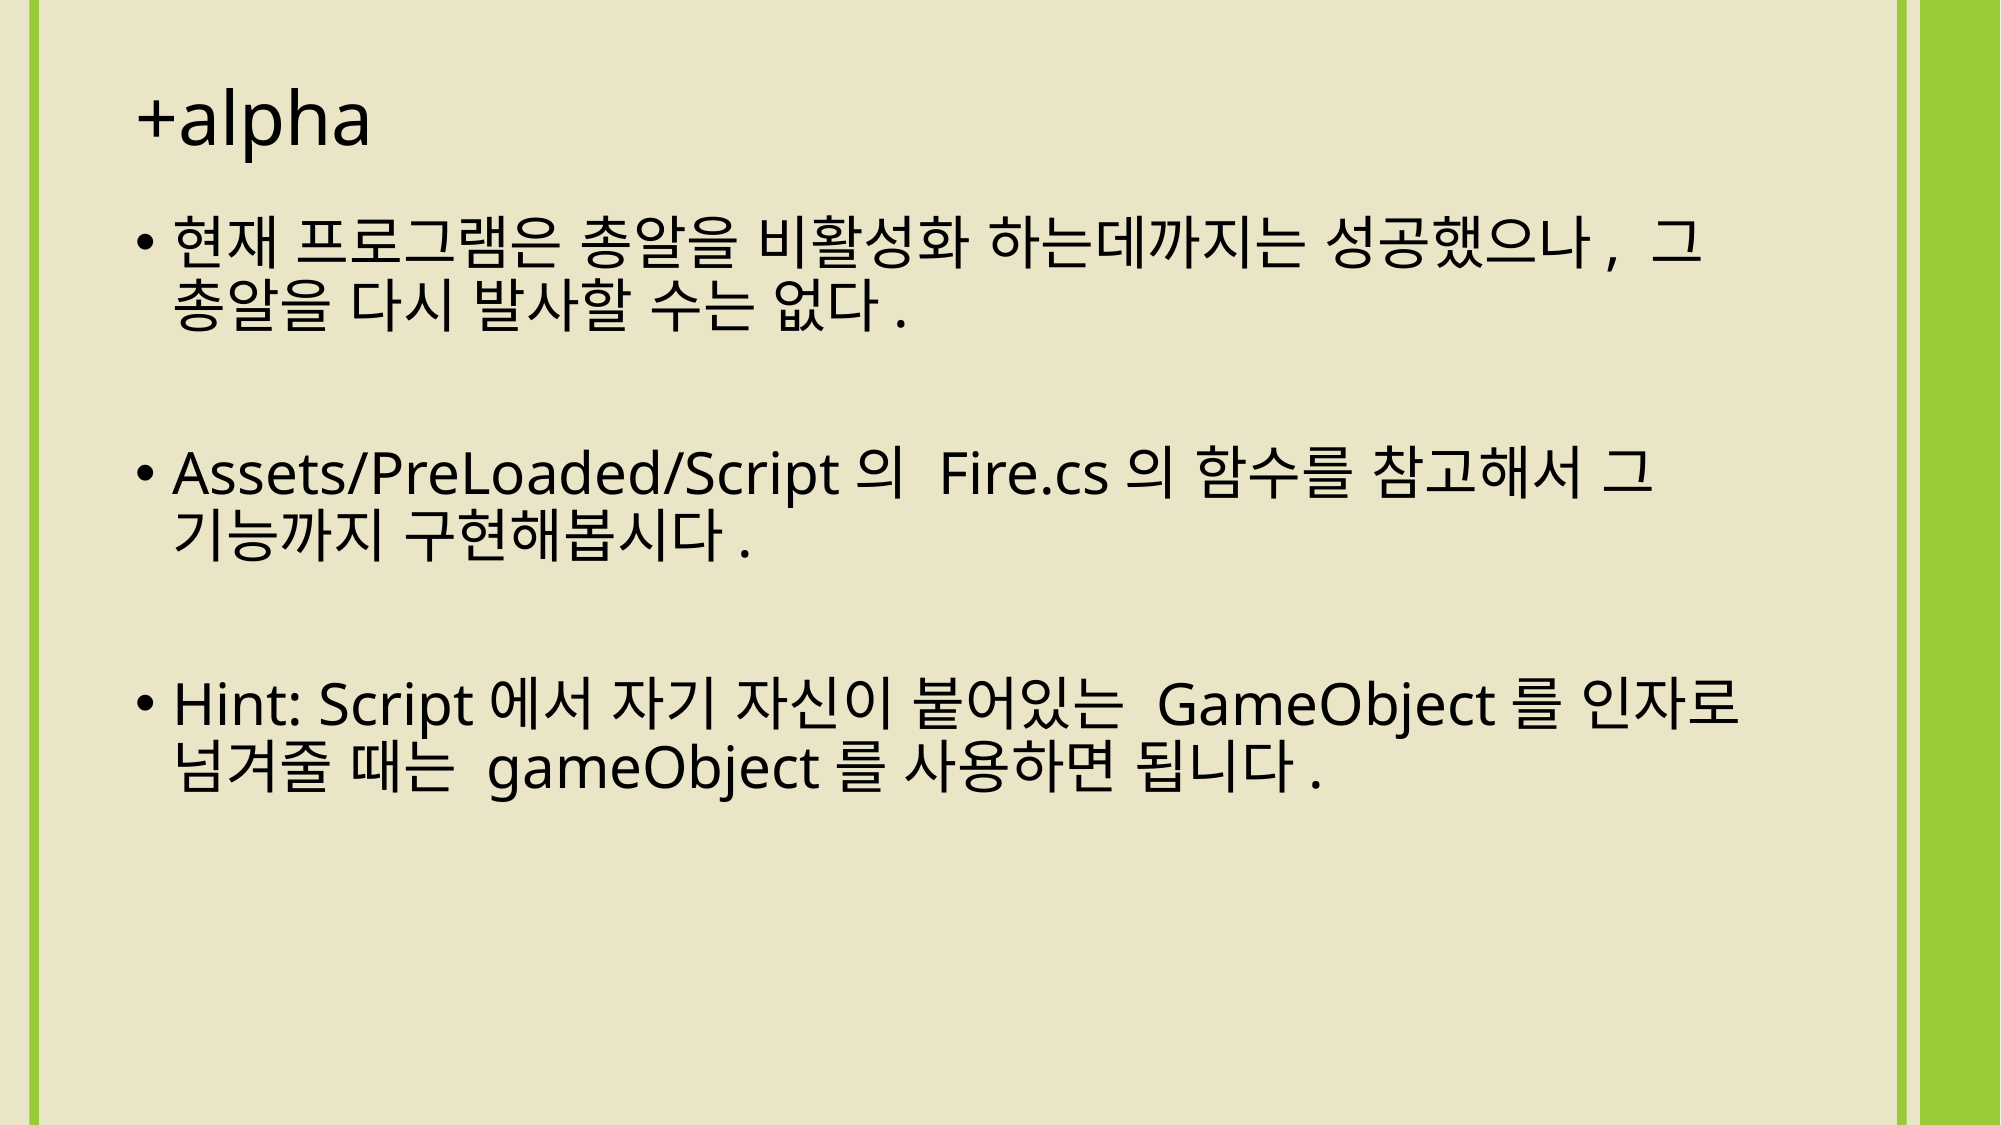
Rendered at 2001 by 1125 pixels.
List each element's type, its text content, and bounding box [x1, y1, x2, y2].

list 현재 프로그램은 총알을 비활성화 하는데까지는 성공했으나, 그 총알을 다시 발사할 수는 없다. Assets/PreLoaded/Script의 Fire.cs의 함수를 참고해서 그 기능까지 구현해봅시다. Hint: Script에서 자기 자신이 붙어있는 GameObject를 인자로 넘겨줄 때는 gameObject를 사용하면 됩니다. [120, 206, 1846, 1014]
title +alpha [120, 59, 1846, 184]
